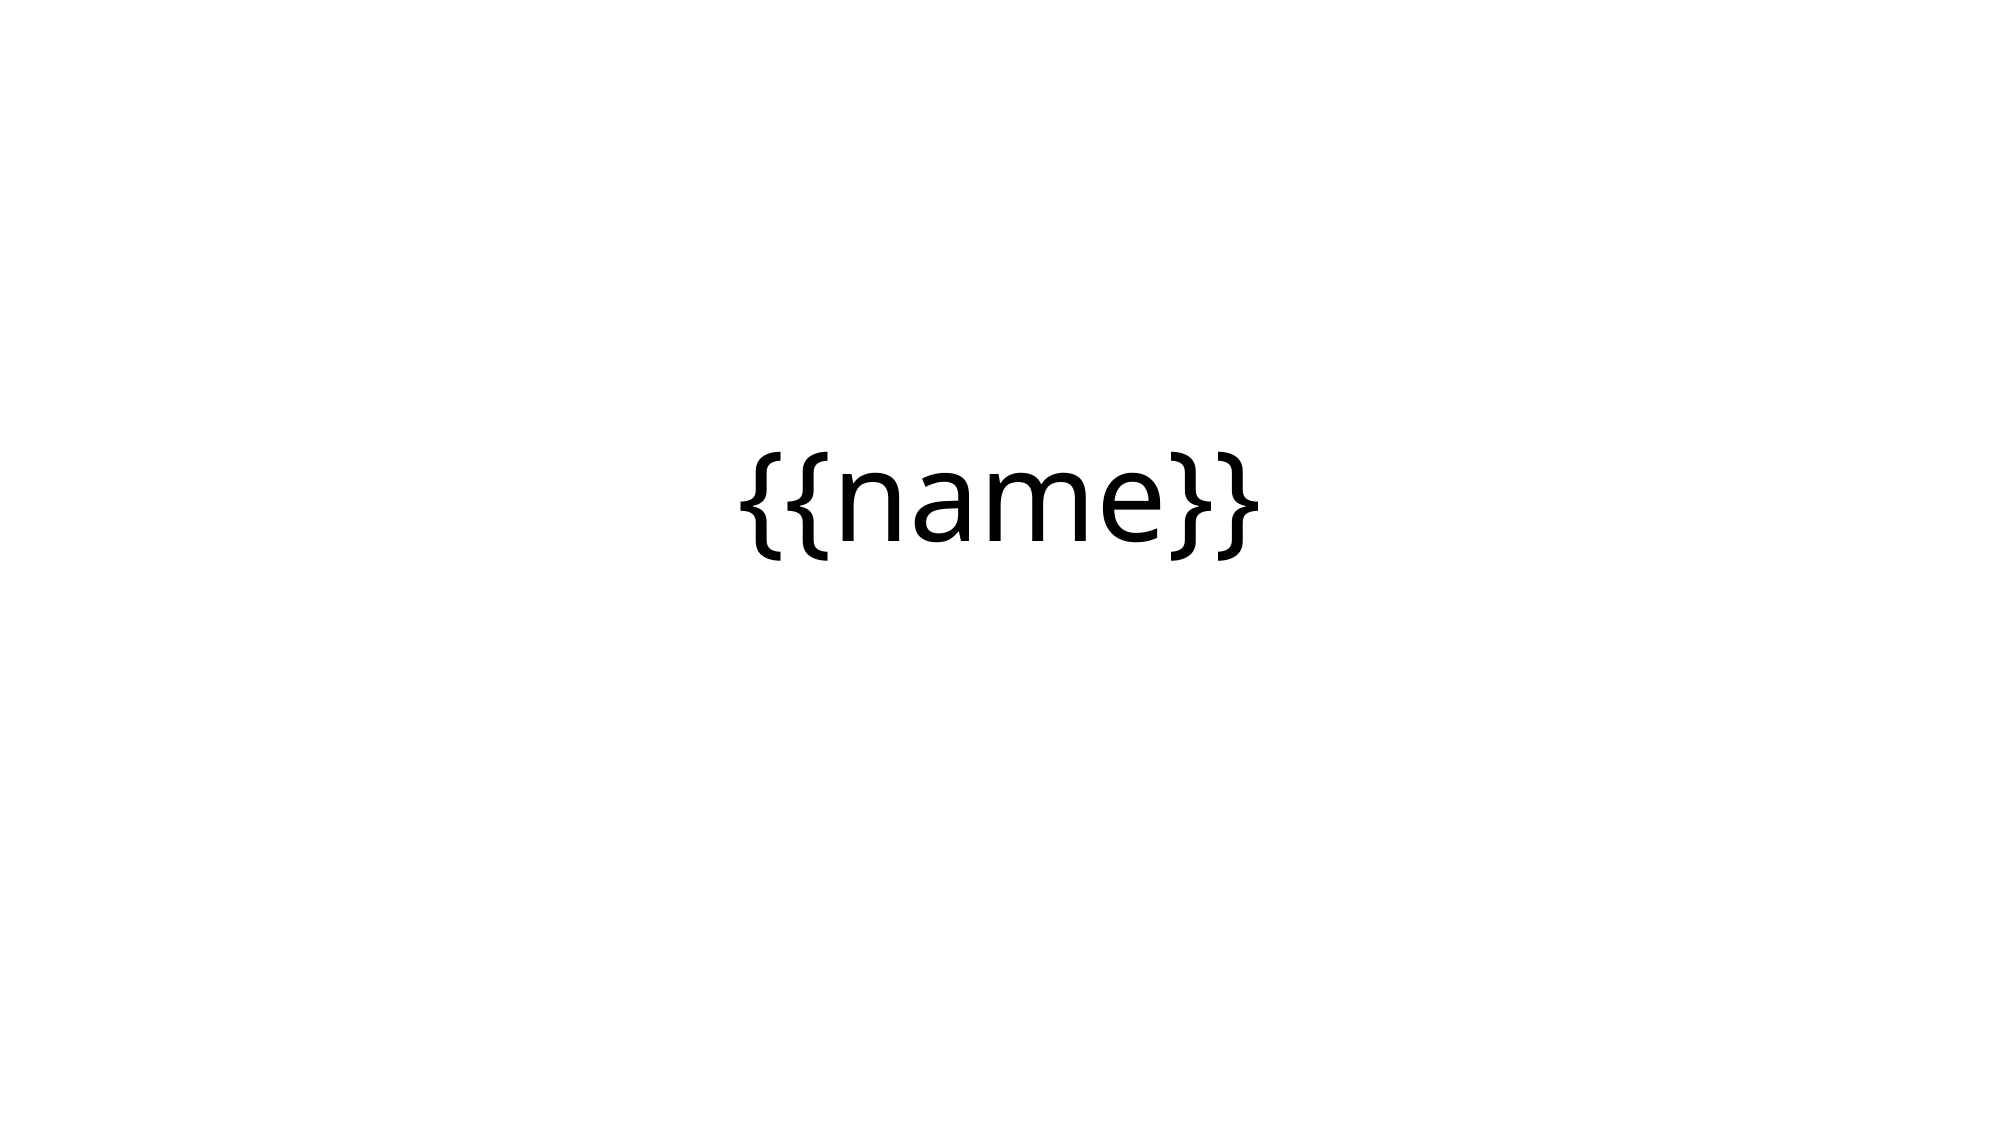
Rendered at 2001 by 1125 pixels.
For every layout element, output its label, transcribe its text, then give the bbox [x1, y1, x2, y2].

title {{name}} [249, 184, 1750, 576]
